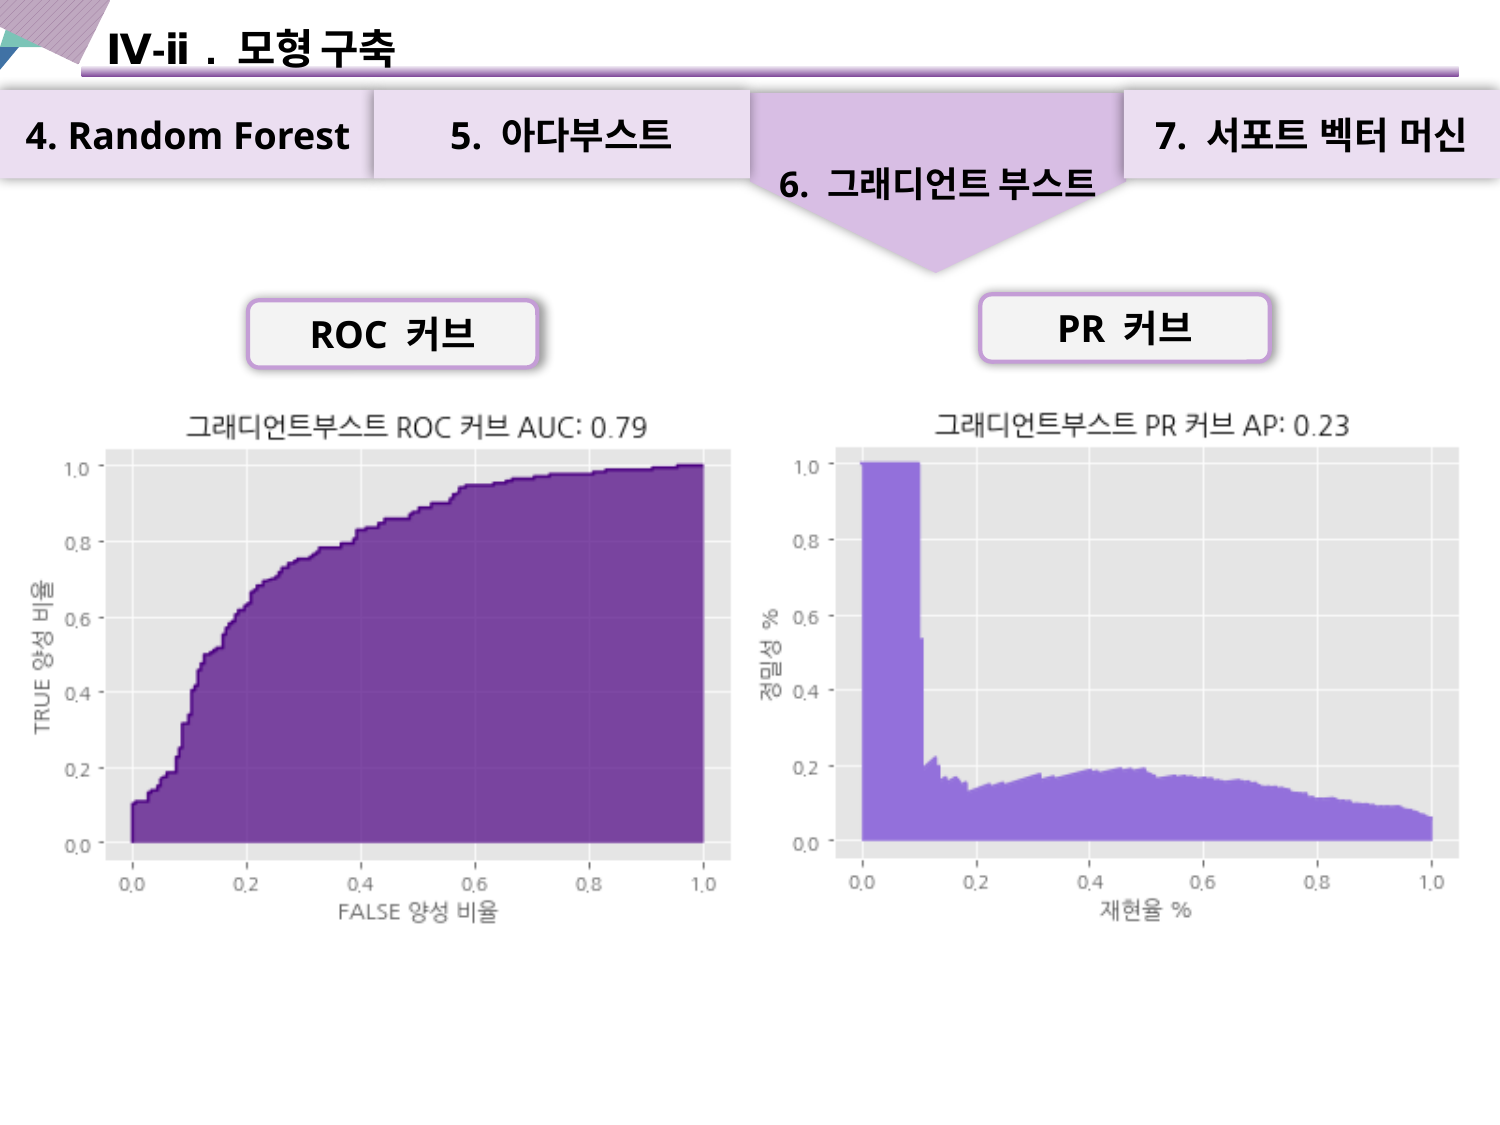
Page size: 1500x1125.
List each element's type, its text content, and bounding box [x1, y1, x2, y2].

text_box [20, 403, 1480, 935]
text_box PR 커브 [980, 294, 1270, 362]
text_box Ⅳ-ⅱ. 모형 구축 [17, 0, 851, 67]
text_box ROC 커브 [247, 300, 538, 368]
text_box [0, 89, 1500, 273]
